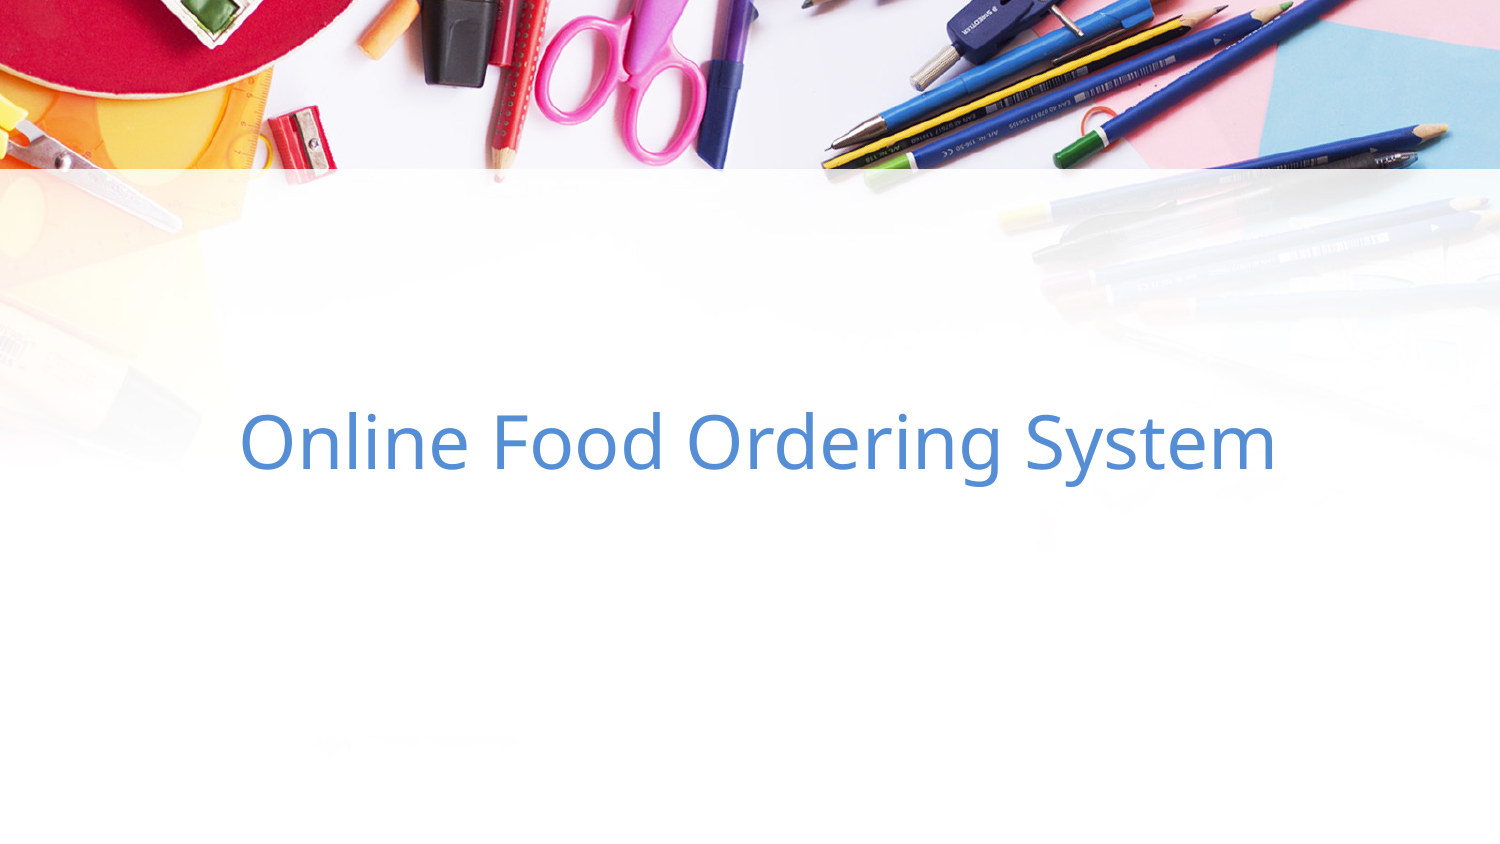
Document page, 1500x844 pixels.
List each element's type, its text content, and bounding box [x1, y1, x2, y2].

picture [0, 0, 1500, 844]
title Online Food Ordering System [223, 396, 1500, 573]
